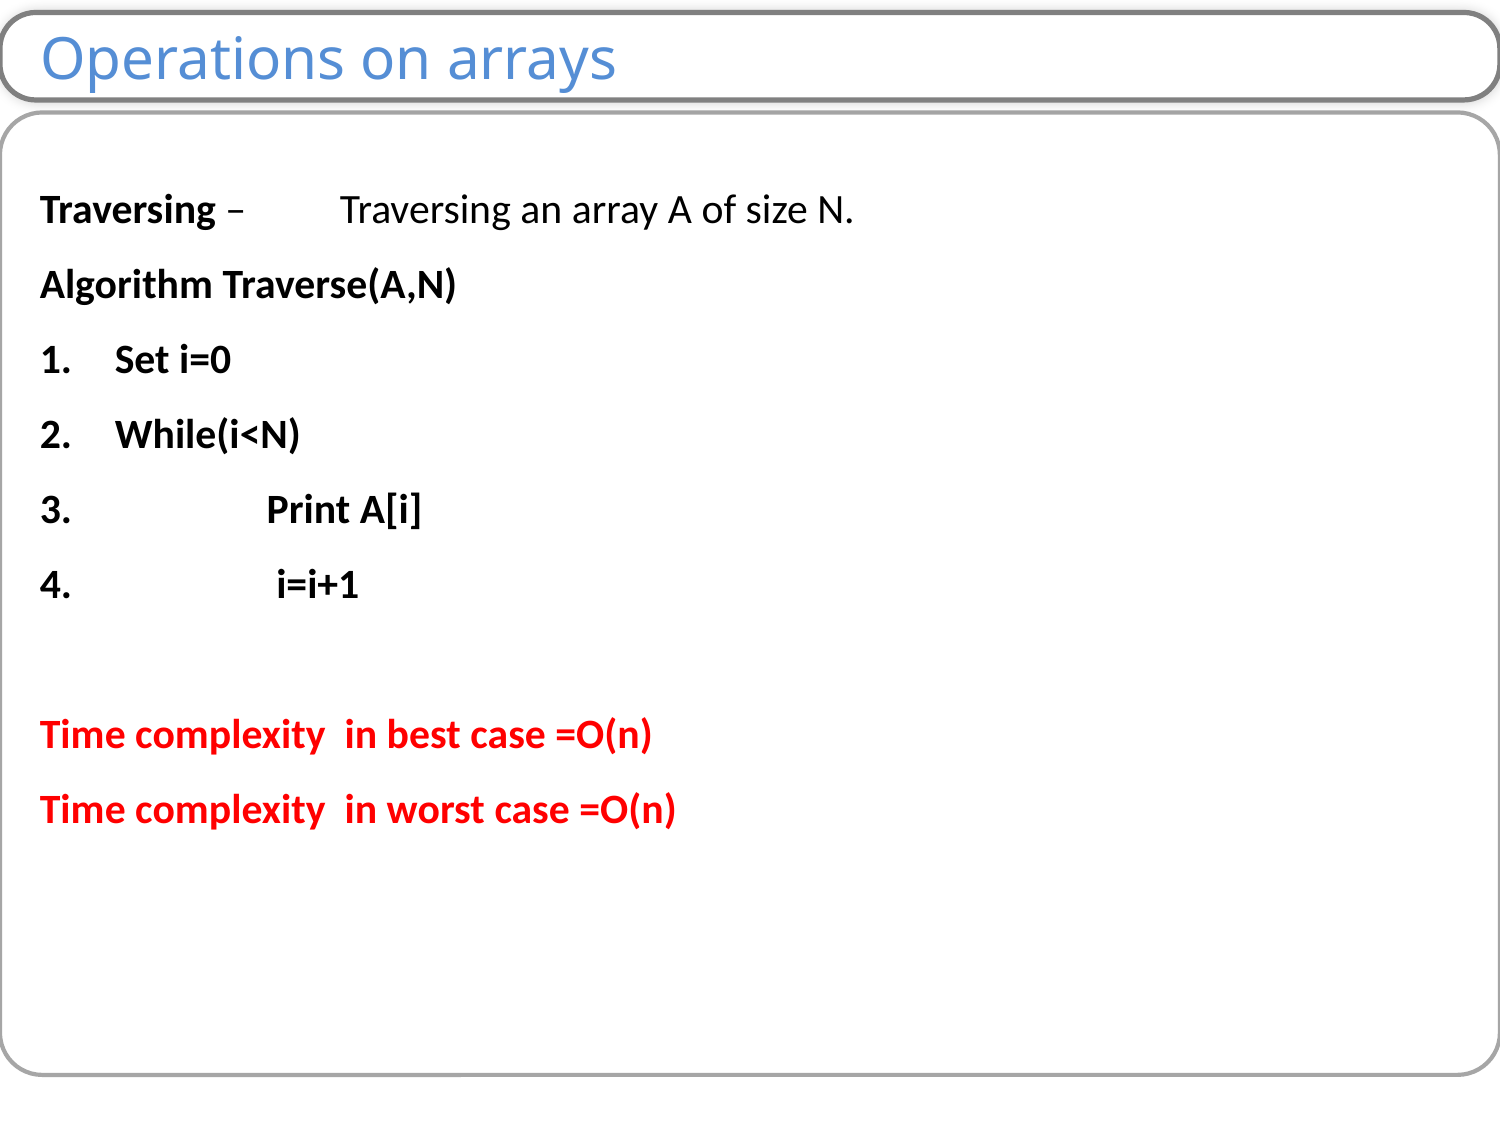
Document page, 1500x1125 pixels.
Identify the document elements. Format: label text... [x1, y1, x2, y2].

text_box [0, 111, 1500, 1074]
text_box Operations on arrays [0, 10, 1500, 103]
text_box Traversing – Traversing an array A of size N. Algorithm Traverse(A,N) Set i=0 While(i<N) Print A[i] i=i+1 Time complexity in best case =O(n) Time complexity in worst case =O(n) [24, 149, 1475, 1080]
